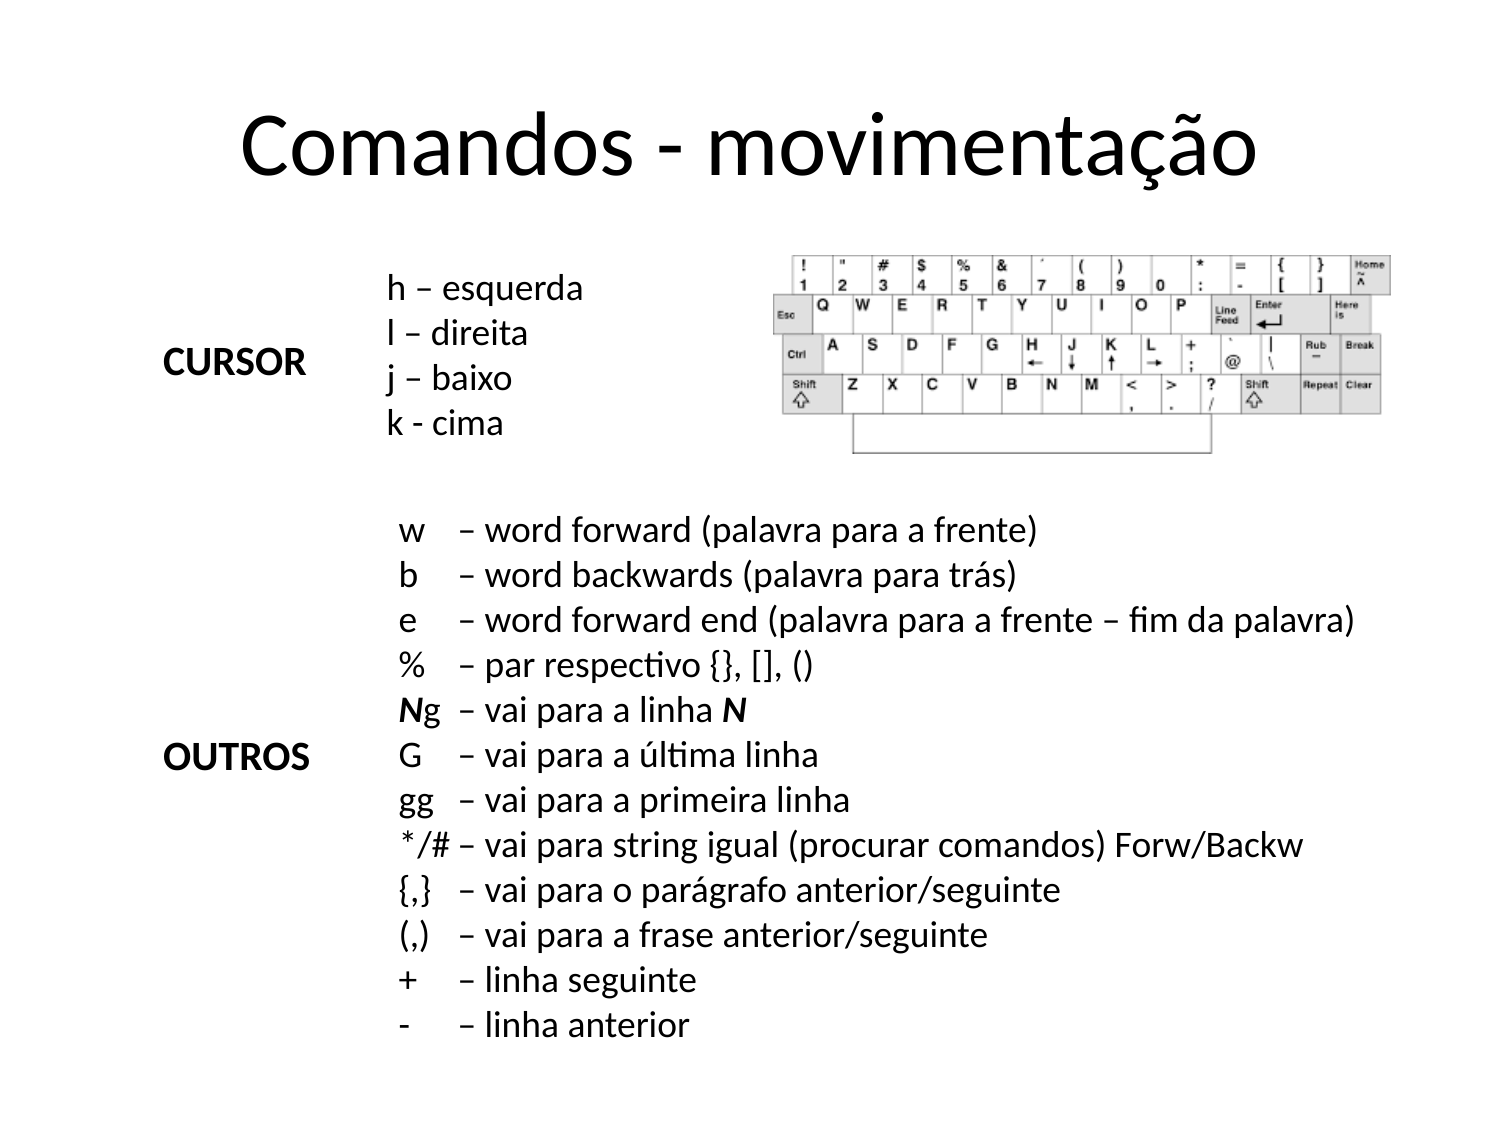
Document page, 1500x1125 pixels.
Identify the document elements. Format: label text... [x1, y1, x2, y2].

picture [773, 255, 1392, 454]
text_box w – word forward (palavra para a frente) b – word backwards (palavra para trás) e – word forward end (palavra para a frente – fim da palavra) % – par respectivo {}, [], () Ng – vai para a linha N G – vai para a última linha gg – vai para a primeira linha */# – vai para string igual (procurar comandos) Forw/Backw {,} – vai para o parágrafo anterior/seguinte (,) – vai para a frase anterior/seguinte + – linha seguinte - – linha anterior [383, 498, 1425, 1053]
text_box h – esquerda l – direita j – baixo k - cima [371, 255, 771, 451]
text_box CURSOR [148, 326, 322, 392]
text_box OUTROS [148, 721, 326, 787]
title Comandos - movimentação [75, 45, 1425, 233]
